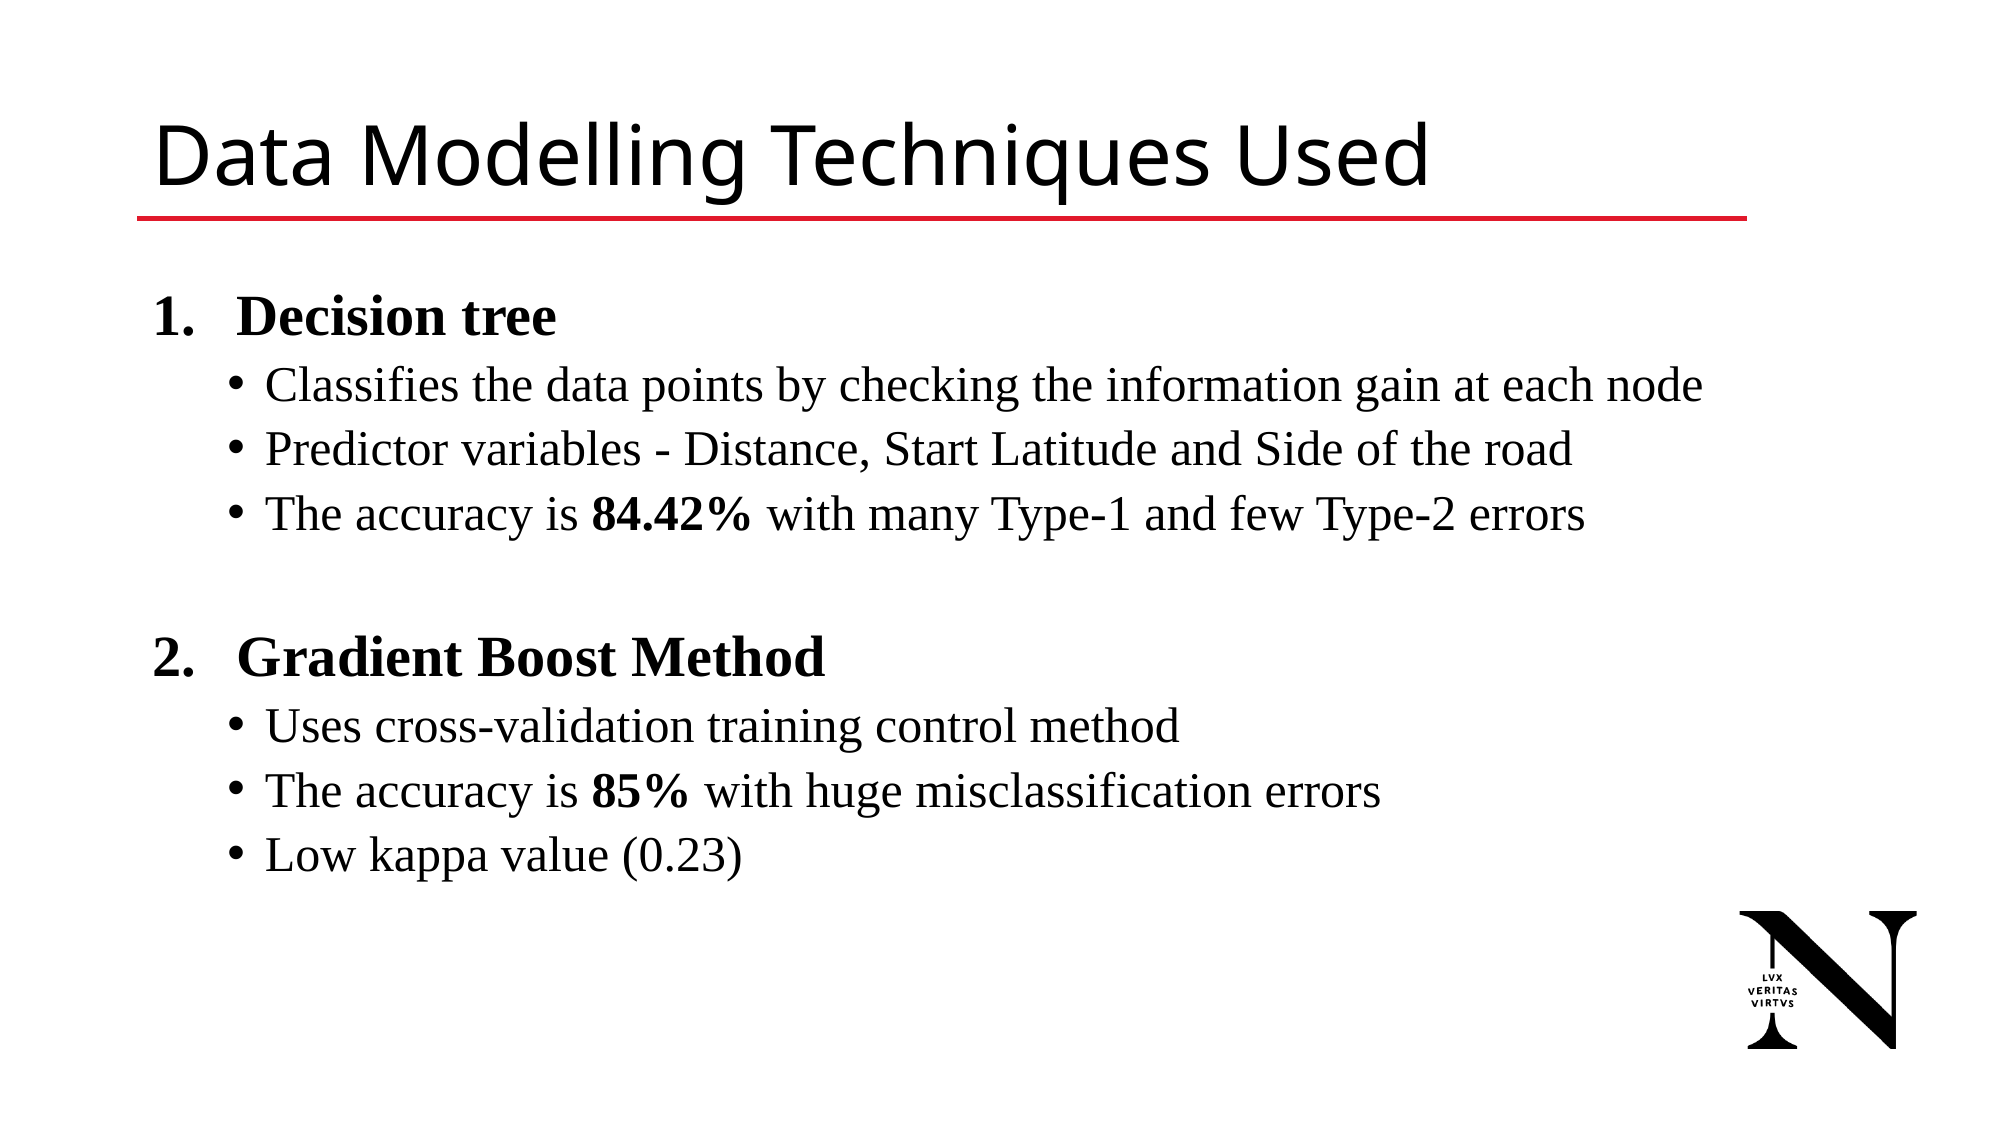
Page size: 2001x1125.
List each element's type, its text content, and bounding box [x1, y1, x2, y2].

list Decision tree Classifies the data points by checking the information gain at each node Predictor variables - Distance, Start Latitude and Side of the road The accuracy is 84.42% with many Type-1 and few Type-2 errors Gradient Boost Method Uses cross-validation training control method The accuracy is 85% with huge misclassification errors Low kappa value (0.23) [137, 277, 1725, 992]
title Data Modelling Techniques Used [137, 49, 1863, 267]
